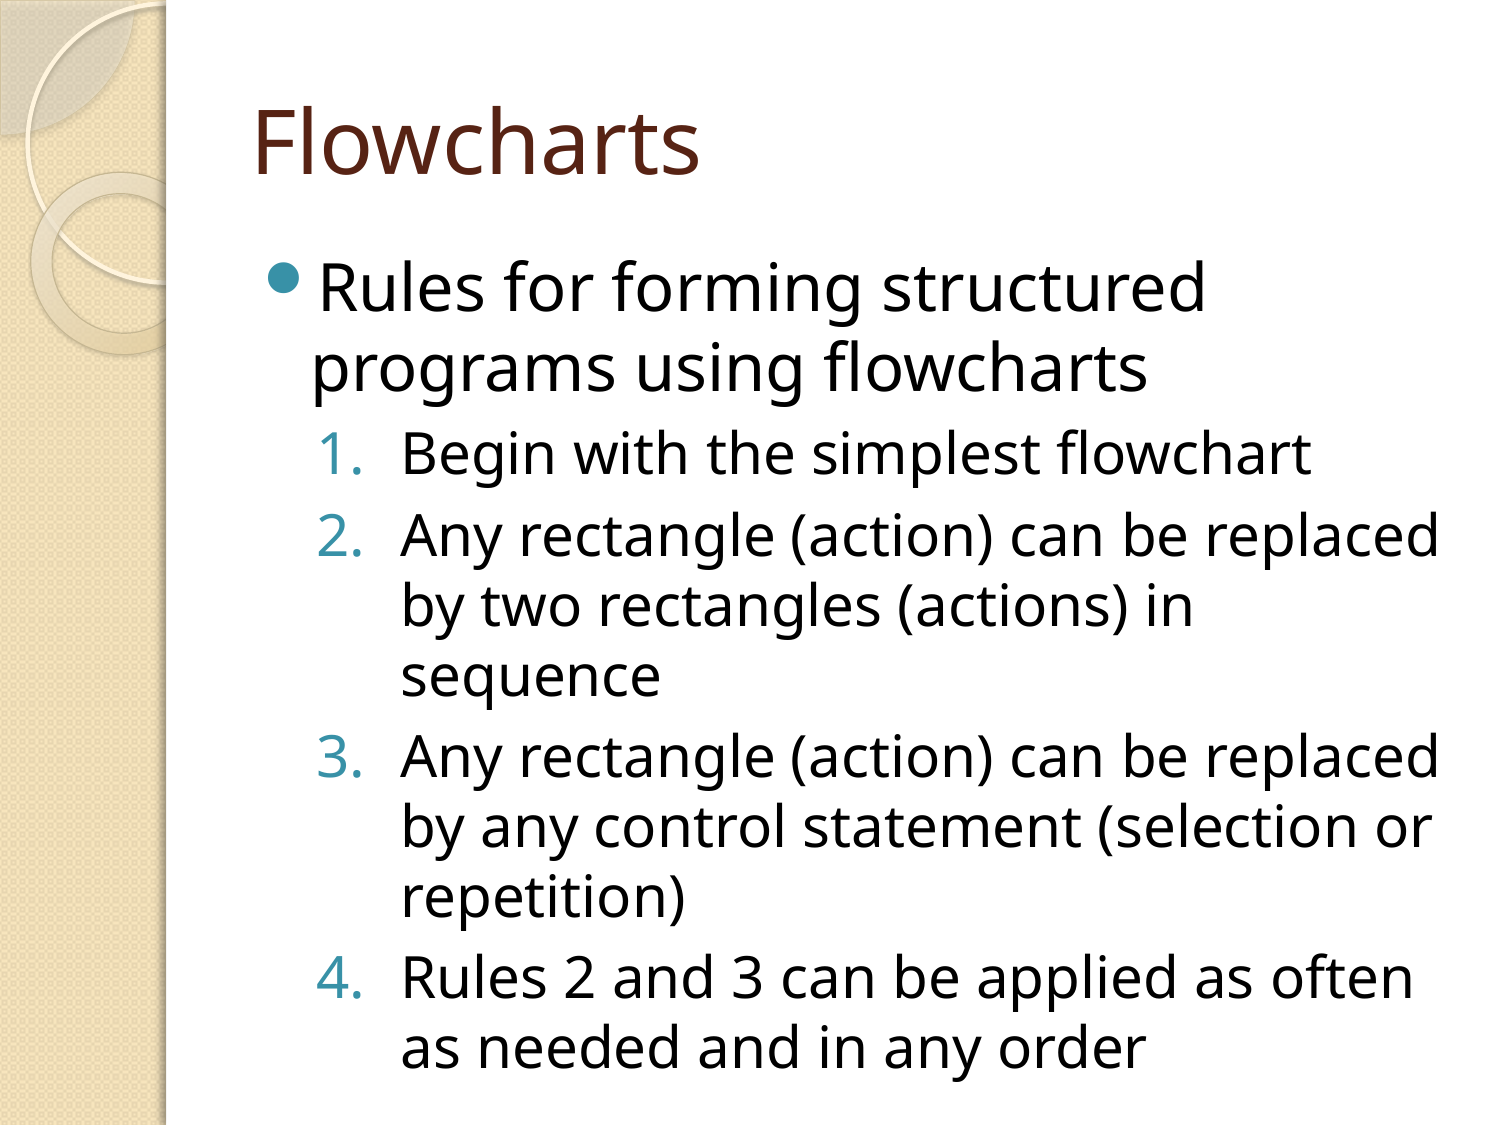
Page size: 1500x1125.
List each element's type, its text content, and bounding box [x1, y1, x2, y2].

title Flowcharts [235, 45, 1466, 233]
list Rules for forming structured programs using flowcharts Begin with the simplest flowchart Any rectangle (action) can be replaced by two rectangles (actions) in sequence Any rectangle (action) can be replaced by any control statement (selection or repetition) Rules 2 and 3 can be applied as often as needed and in any order [235, 237, 1466, 1025]
